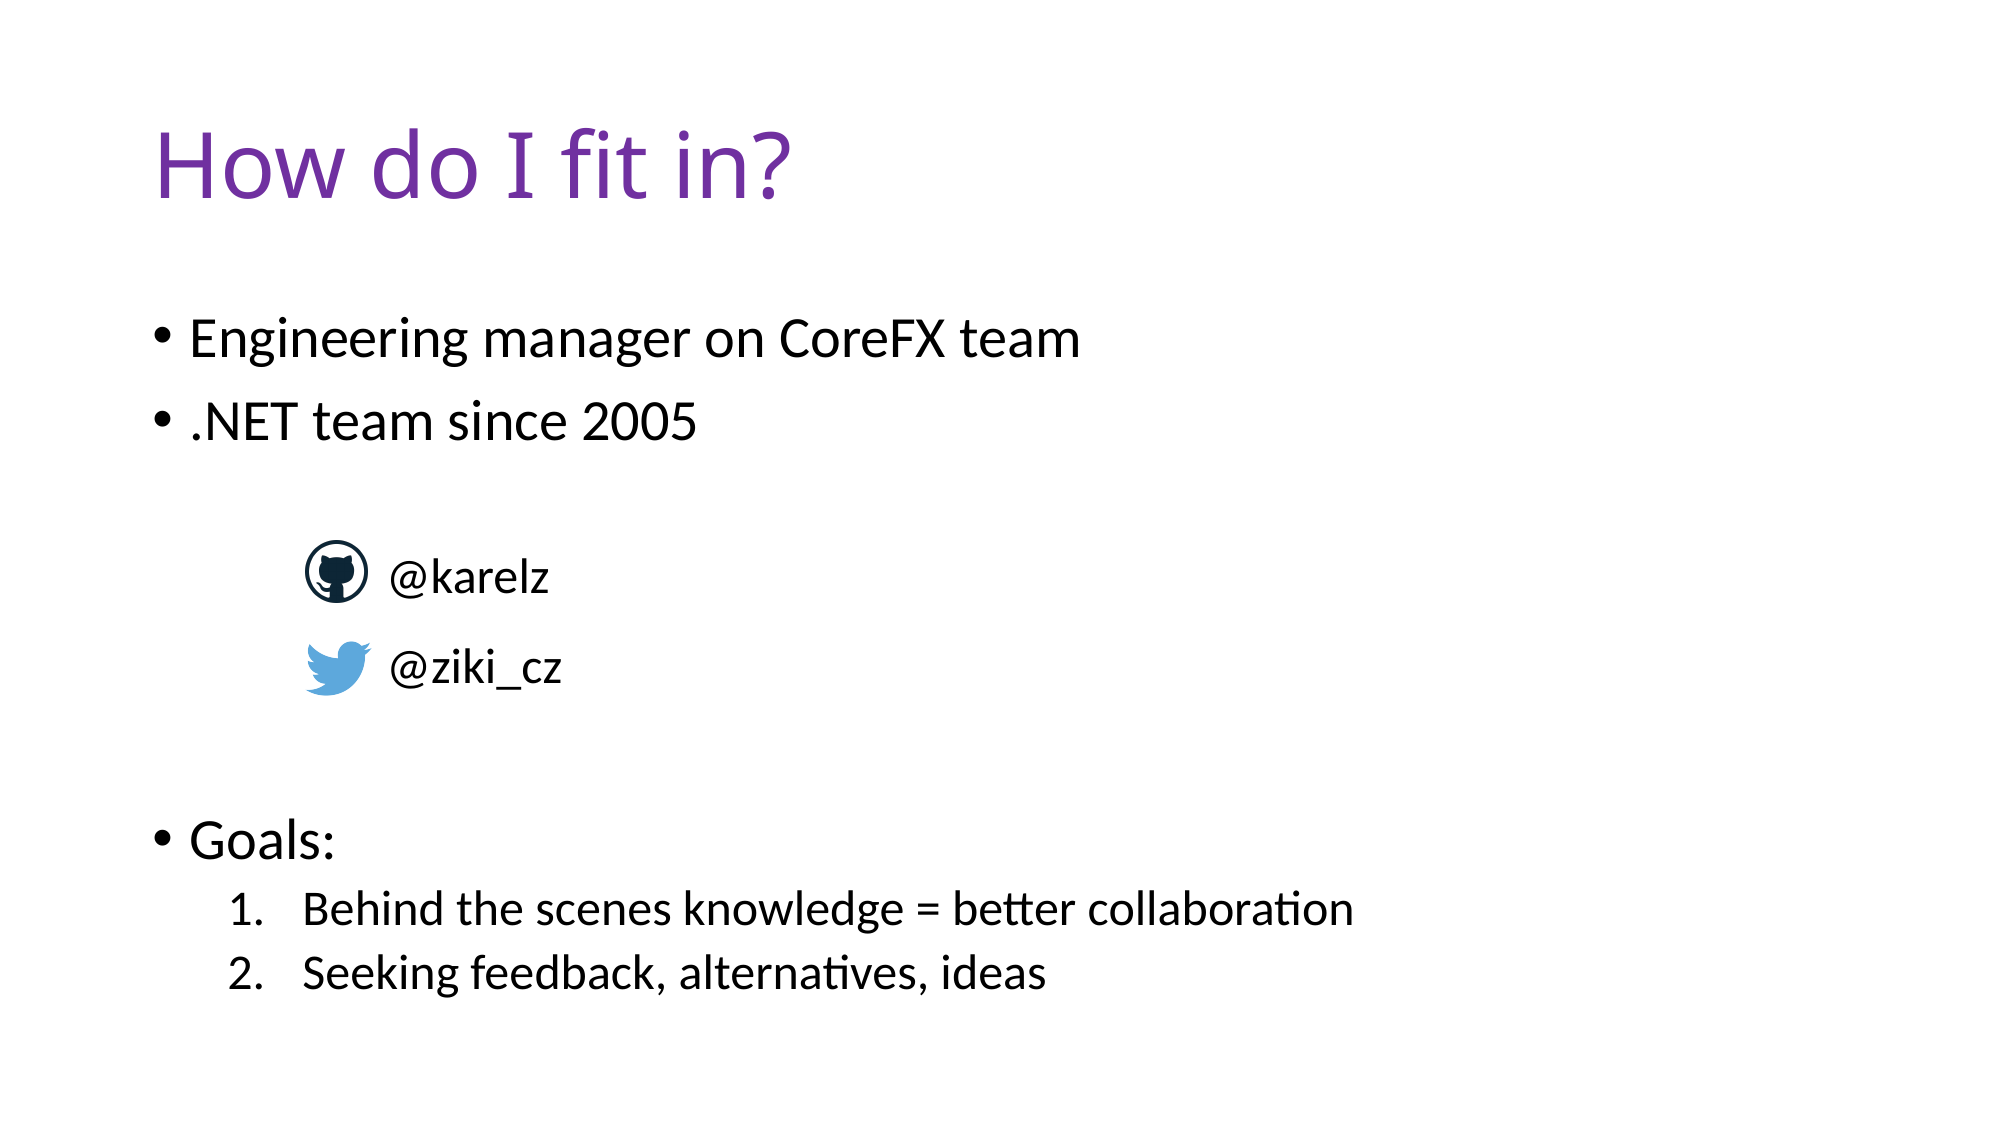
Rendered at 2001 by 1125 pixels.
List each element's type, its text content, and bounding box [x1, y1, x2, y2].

title How do I fit in? [137, 59, 1863, 278]
list Engineering manager on CoreFX team .NET team since 2005 Goals: Behind the scenes knowledge = better collaboration Seeking feedback, alternatives, ideas [137, 299, 1863, 1014]
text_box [305, 536, 586, 613]
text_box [305, 625, 597, 702]
